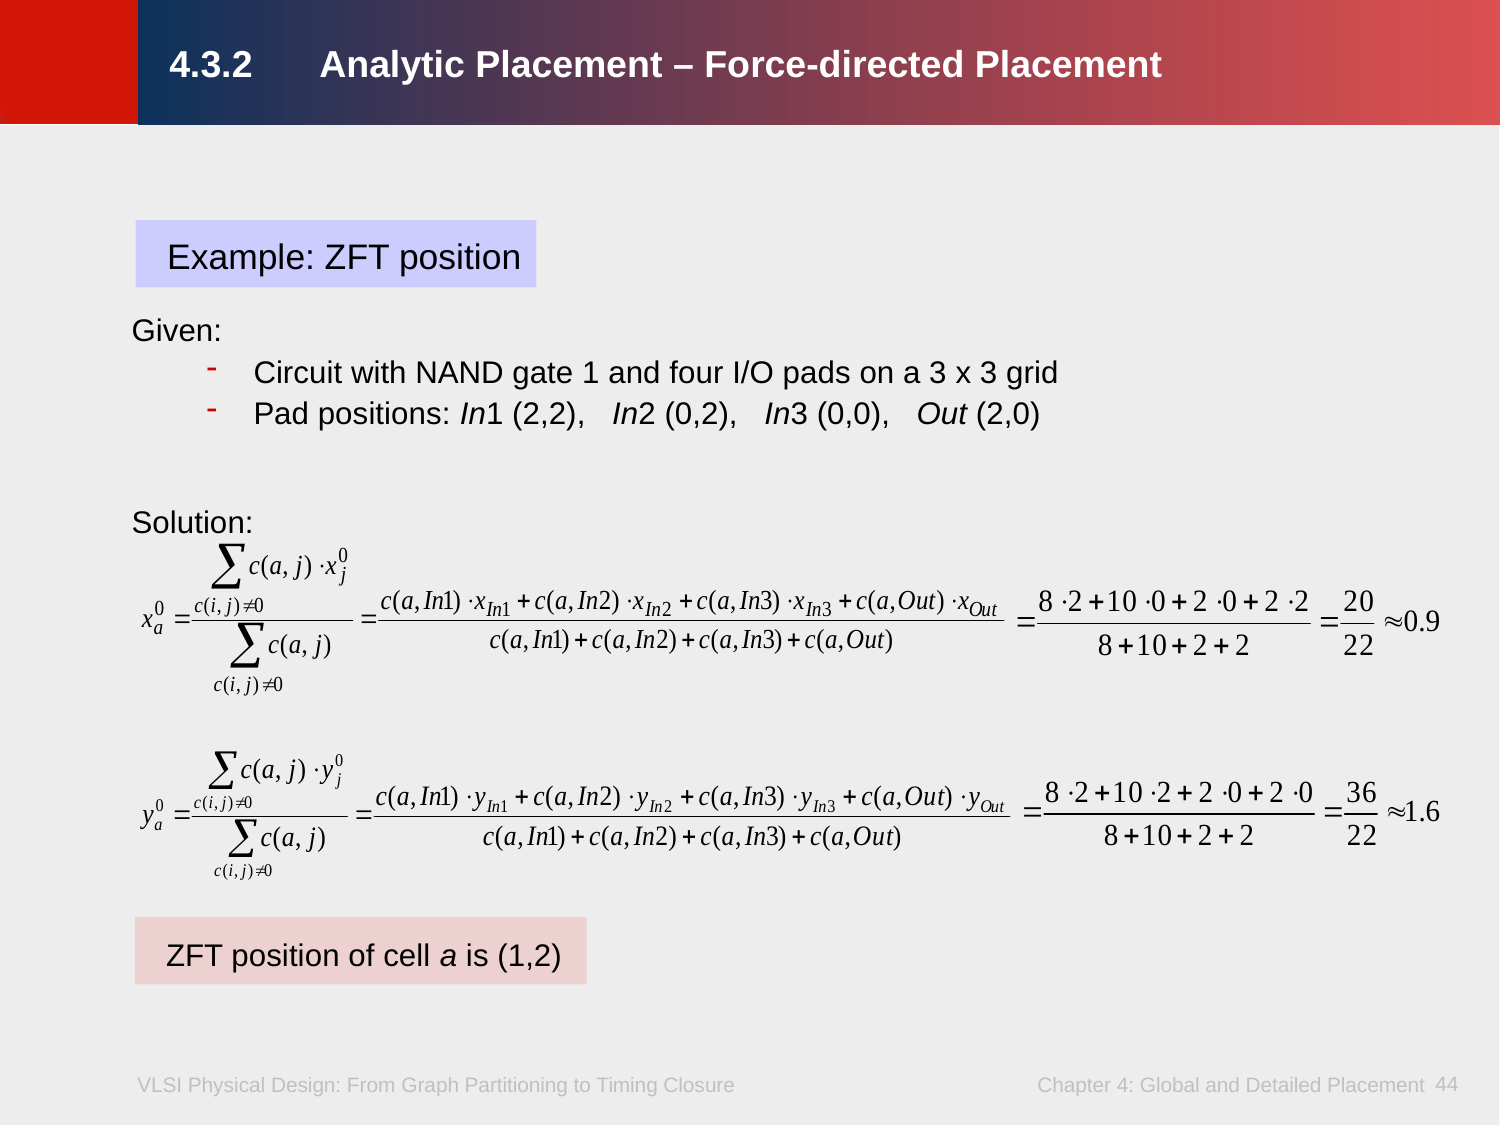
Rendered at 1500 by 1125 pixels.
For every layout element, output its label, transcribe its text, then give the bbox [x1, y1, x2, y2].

list Given: Circuit with NAND gate 1 and four I/O pads on a 3 x 3 grid Pad positions: In1 (2,2), In2 (0,2), In3 (0,0), Out (2,0) Solution: [100, 515, 1445, 622]
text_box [1009, 580, 1445, 663]
list Given: Circuit with NAND gate 1 and four I/O pads on a 3 x 3 grid Pad positions: In1 (2,2), In2 (0,2), In3 (0,0), Out (2,0) Solution: [100, 507, 1445, 514]
text_box ZFT position of cell a is (1,2) [134, 916, 587, 985]
slide_number 44 [1297, 1061, 1475, 1109]
picture [0, 0, 138, 124]
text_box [135, 746, 1017, 888]
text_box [135, 538, 1010, 704]
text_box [1016, 771, 1445, 853]
list Given: Circuit with NAND gate 1 and four I/O pads on a 3 x 3 grid Pad positions: In1 (2,2), In2 (0,2), In3 (0,0), Out (2,0) Solution: [100, 302, 1445, 506]
text_box Example: ZFT position [135, 220, 537, 288]
title 4.3.2 Analytic Placement – Force-directed Placement [138, 0, 1500, 125]
